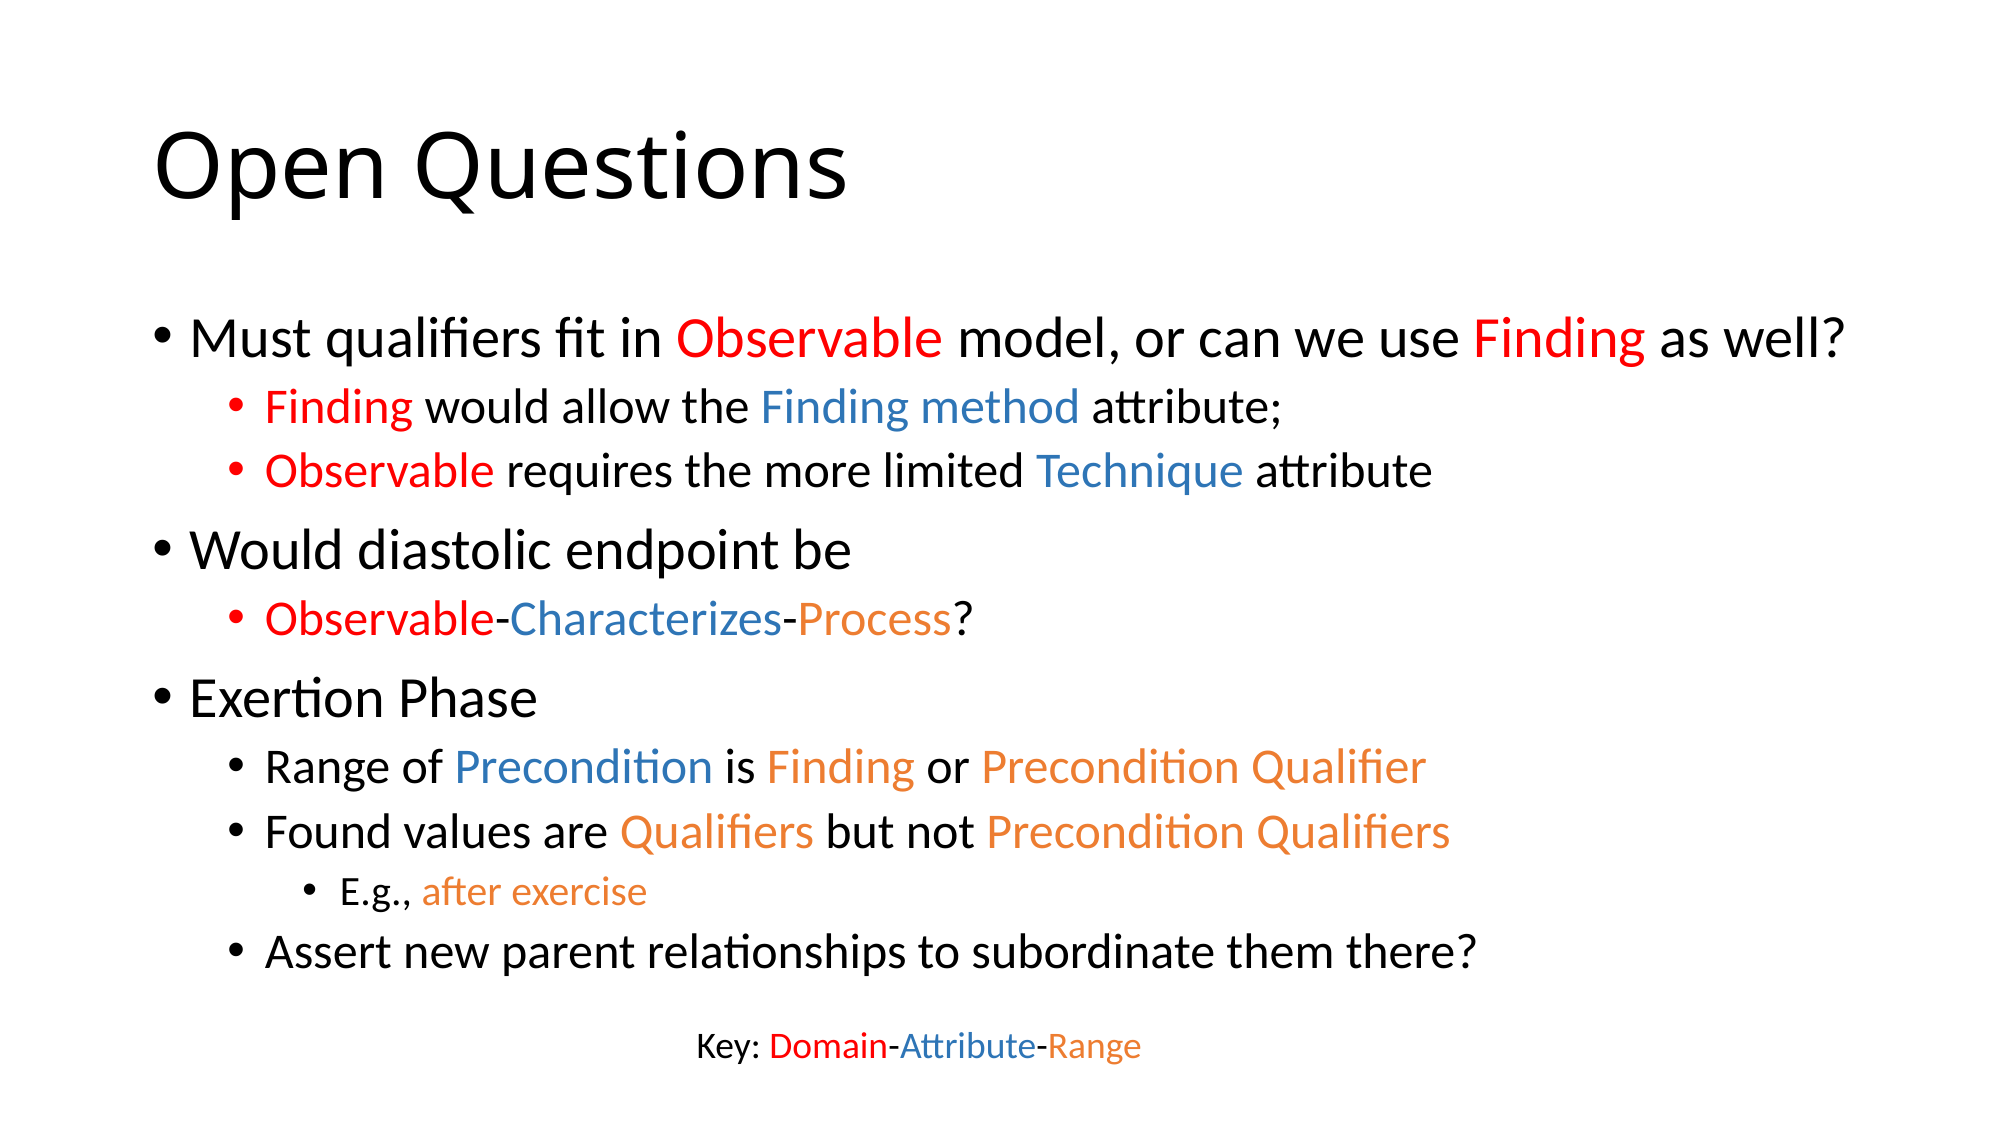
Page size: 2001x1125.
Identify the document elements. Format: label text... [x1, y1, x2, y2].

list Must qualifiers fit in Observable model, or can we use Finding as well? Finding would allow the Finding method attribute; Observable requires the more limited Technique attribute Would diastolic endpoint be Observable-Characterizes-Process? Exertion Phase Range of Precondition is Finding or Precondition Qualifier Found values are Qualifiers but not Precondition Qualifiers E.g., after exercise Assert new parent relationships to subordinate them there? [137, 299, 1863, 1014]
title Open Questions [137, 59, 1863, 278]
text_box Key: Domain-Attribute-Range [681, 1013, 1157, 1073]
